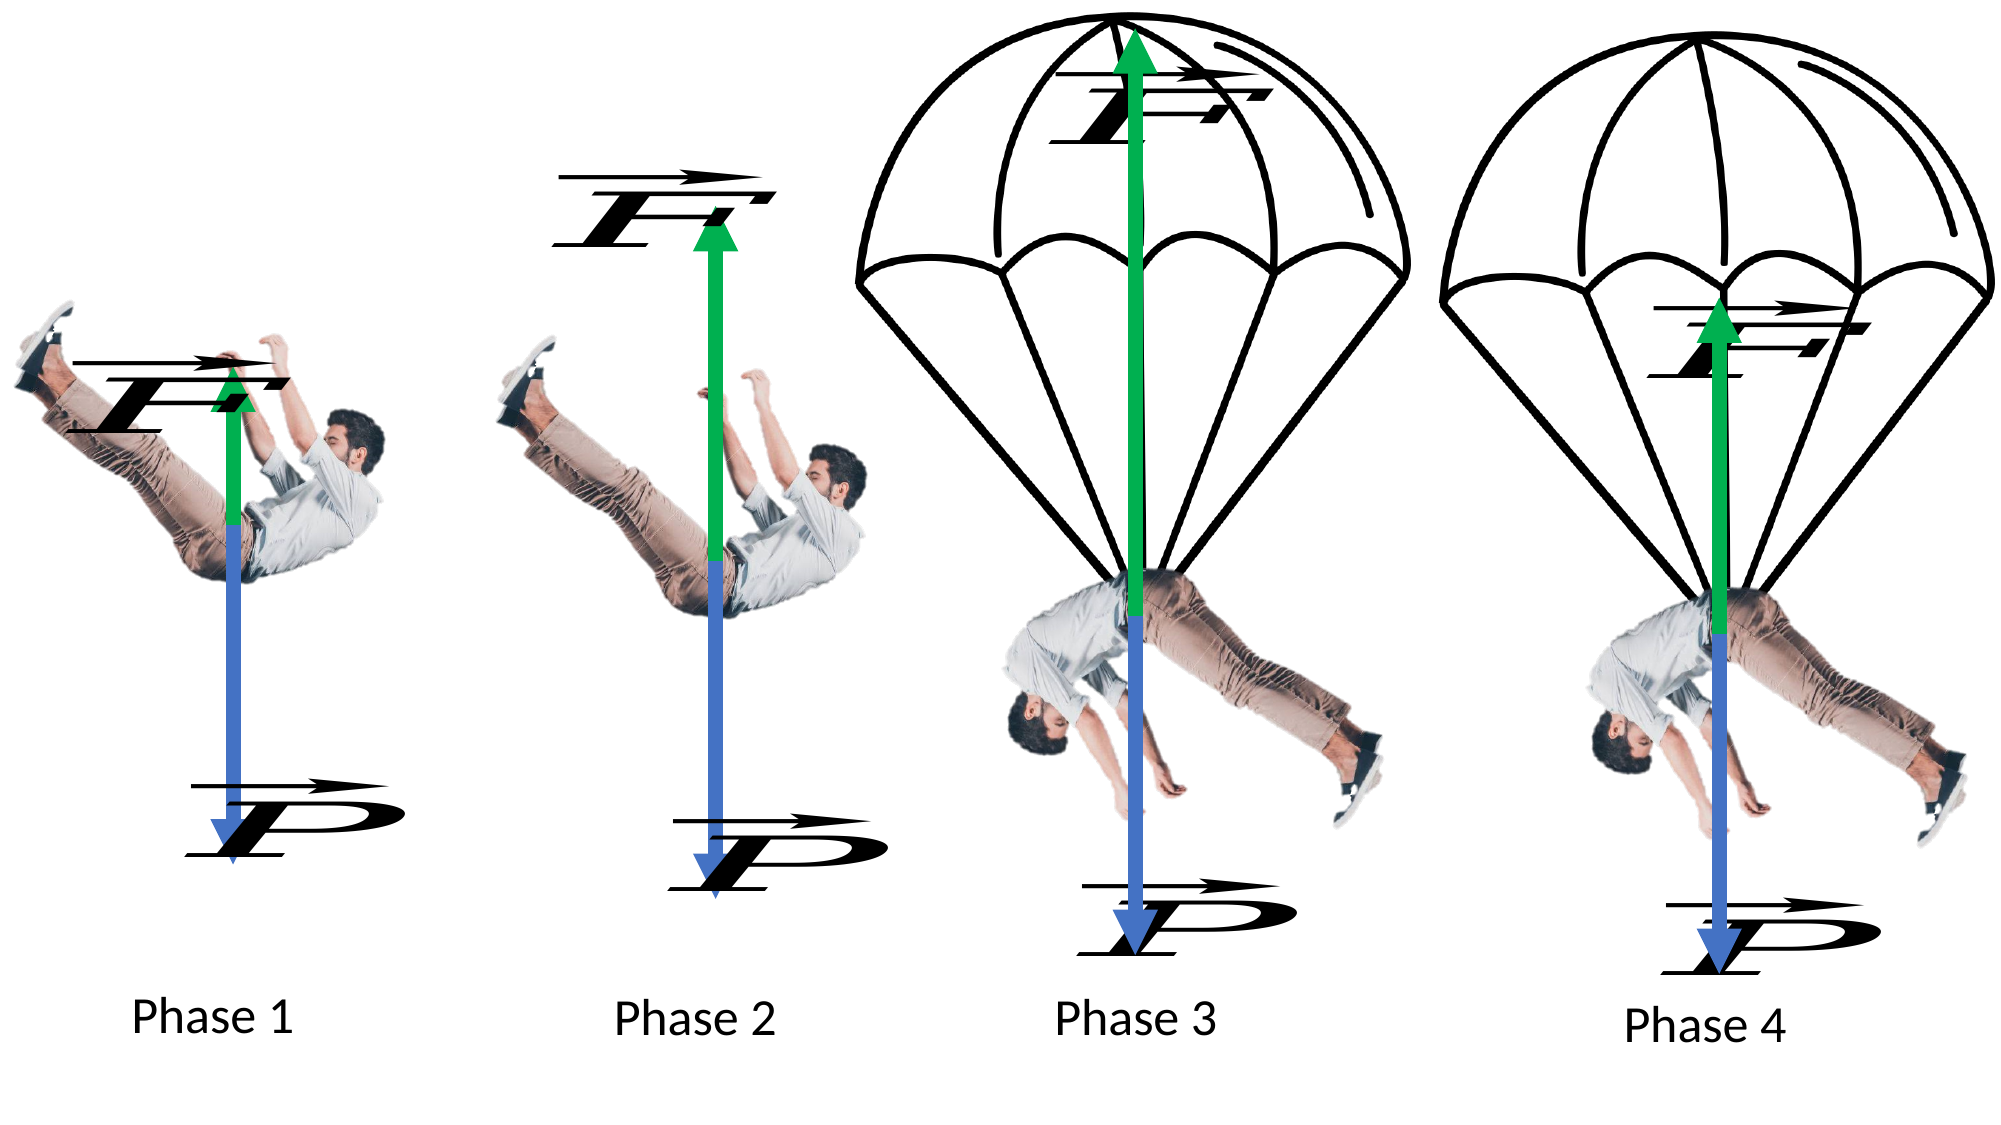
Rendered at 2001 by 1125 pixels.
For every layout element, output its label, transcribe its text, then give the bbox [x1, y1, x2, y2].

text_box Phase 3 [1039, 975, 1273, 1054]
picture [481, 327, 715, 638]
text_box Phase 1 [116, 973, 350, 1051]
picture [0, 293, 396, 604]
text_box Phase 4 [1608, 983, 1842, 1061]
picture [716, 0, 2001, 895]
text_box Phase 2 [599, 975, 833, 1054]
